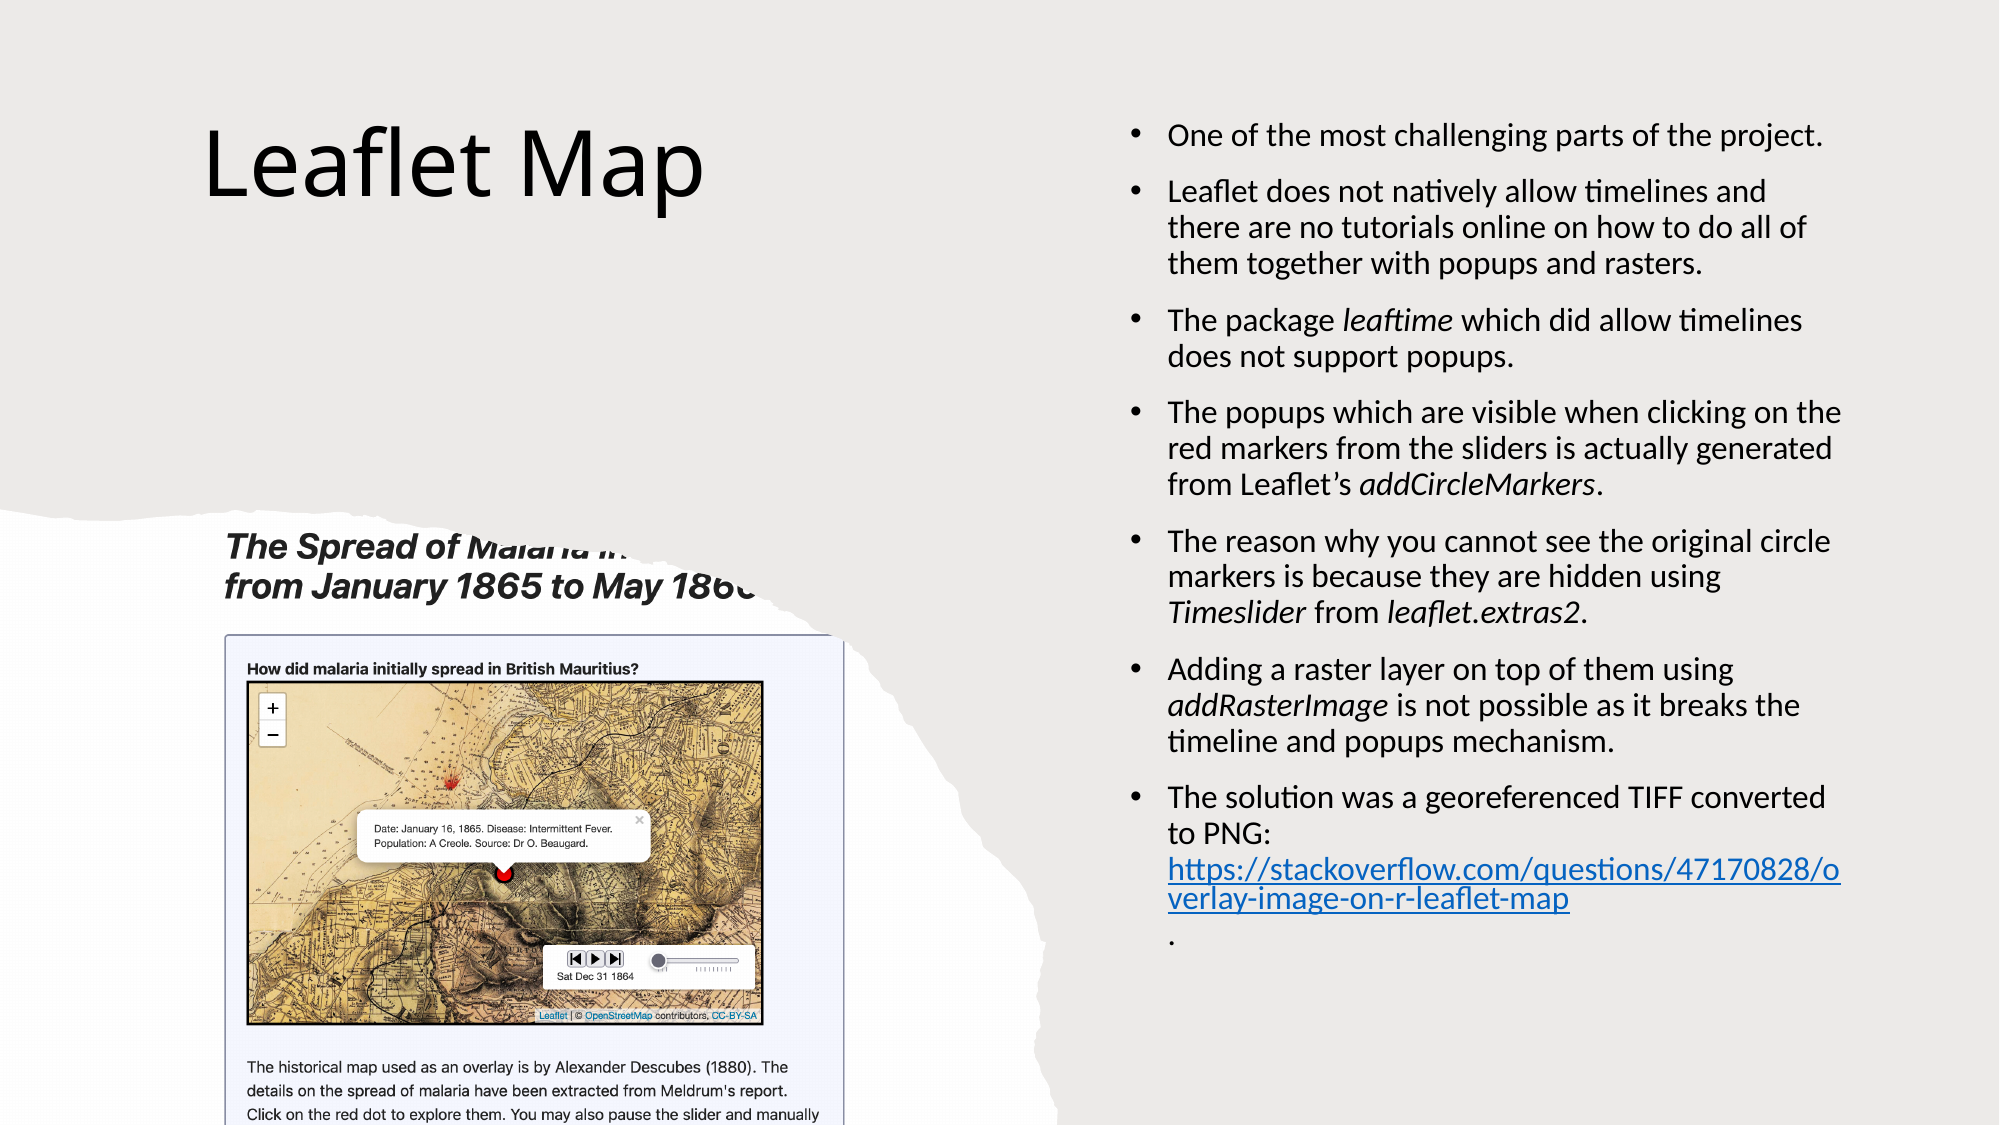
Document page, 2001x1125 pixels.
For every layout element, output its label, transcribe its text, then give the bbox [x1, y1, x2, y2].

text_box [0, 0, 2000, 1125]
title Leaflet Map [186, 110, 955, 463]
list One of the most challenging parts of the project. Leaflet does not natively allow timelines and there are no tutorials online on how to do all of them together with popups and rasters. The package leaftime which did allow timelines does not support popups. The popups which are visible when clicking on the red markers from the sliders is actually generated from Leaflet’s addCircleMarkers. The reason why you cannot see the original circle markers is because they are hidden using Timeslider from leaflet.extras2. Adding a raster layer on top of them using addRasterImage is not possible as it breaks the timeline and popups mechanism. The solution was a georeferenced TIFF converted to PNG: https://stackoverflow.com/questions/47170828/overlay-image-on-r-leaflet-map. [1115, 110, 1863, 1004]
picture [0, 509, 1058, 1125]
